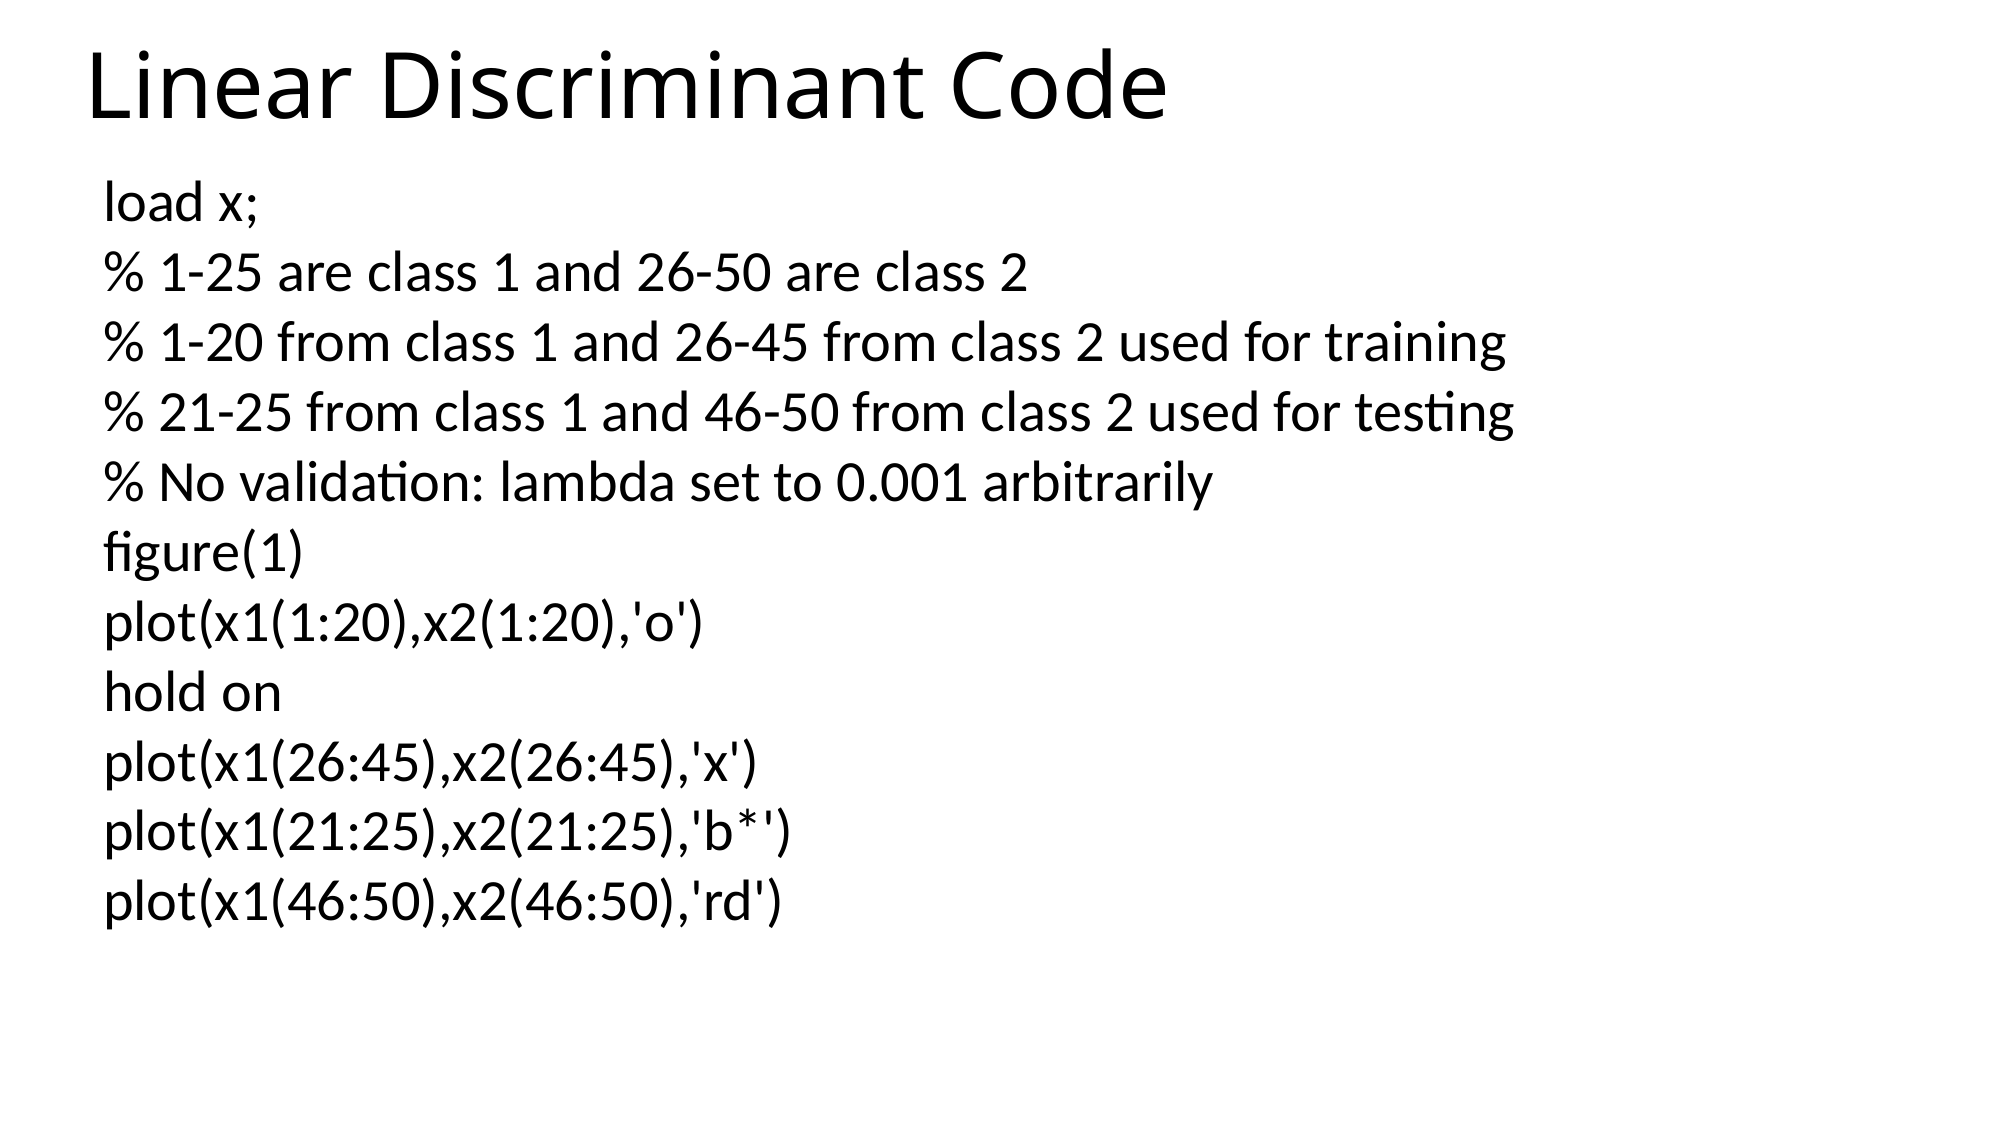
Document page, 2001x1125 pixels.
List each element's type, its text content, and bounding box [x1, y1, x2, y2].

title Linear Discriminant Code [69, 0, 1795, 198]
text_box load x; % 1-25 are class 1 and 26-50 are class 2 % 1-20 from class 1 and 26-45 from class 2 used for training % 21-25 from class 1 and 46-50 from class 2 used for testing % No validation: lambda set to 0.001 arbitrarily figure(1) plot(x1(1:20),x2(1:20),'o') hold on plot(x1(26:45),x2(26:45),'x') plot(x1(21:25),x2(21:25),'b*') plot(x1(46:50),x2(46:50),'rd') [88, 155, 1951, 1010]
